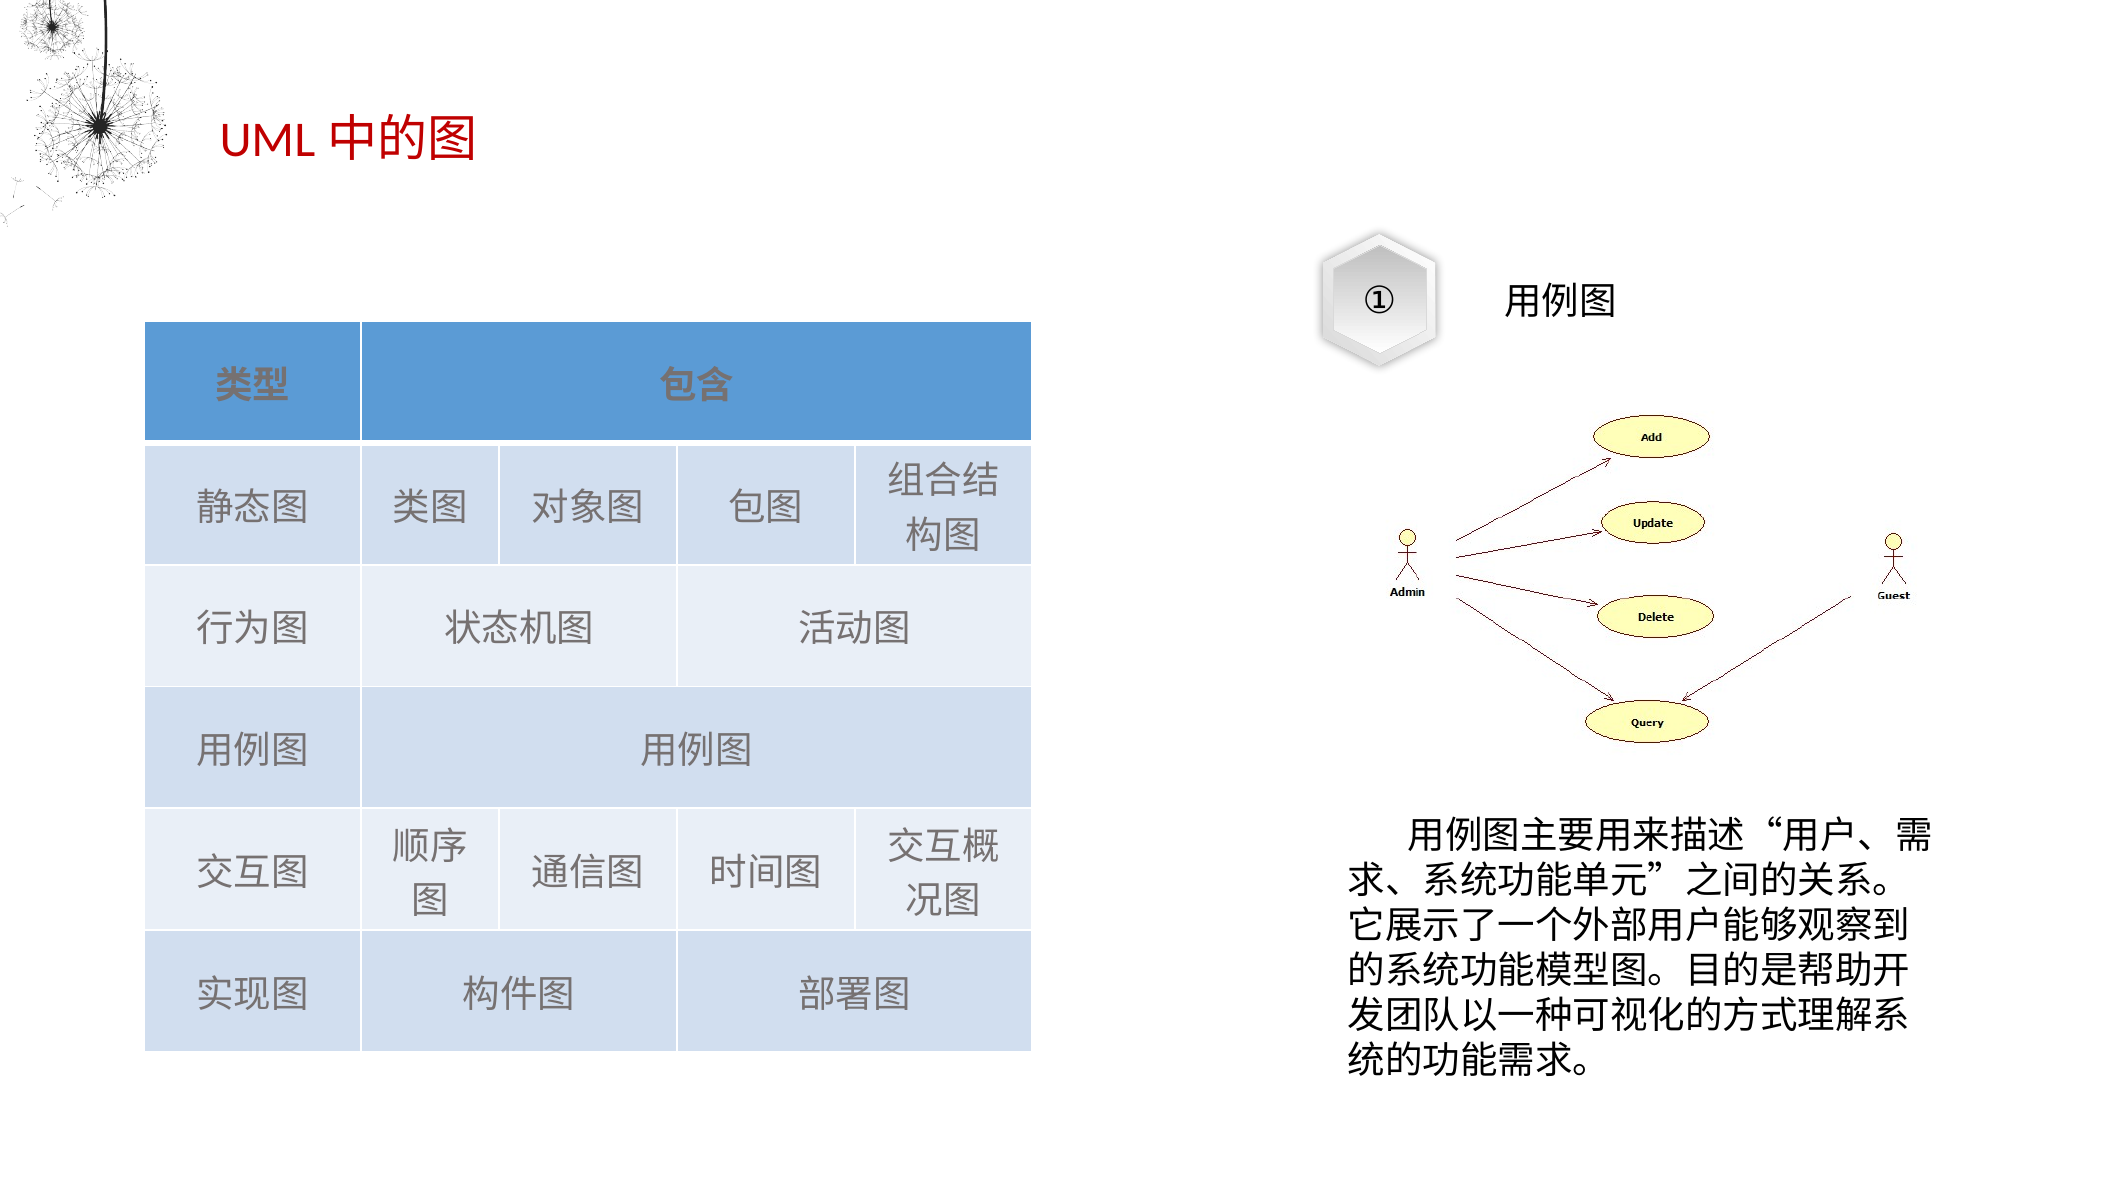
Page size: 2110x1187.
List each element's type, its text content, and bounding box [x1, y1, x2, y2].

text_box 用例图主要用来描述“用户、需求、系统功能单元”之间的关系。它展示了一个外部用户能够观察到的系统功能模型图。目的是帮助开发团队以一种可视化的方式理解系统的功能需求。 [1332, 803, 1963, 1089]
table_header 类型 [145, 322, 360, 440]
table_cell 交互概况图 [856, 809, 1031, 929]
table_cell 时间图 [678, 809, 854, 929]
table_cell 通信图 [500, 809, 676, 929]
picture [0, 0, 175, 250]
table_cell 活动图 [678, 566, 1031, 686]
table_cell 组合结构图 [856, 446, 1031, 564]
table_cell 交互图 [145, 809, 360, 929]
table_cell 构件图 [362, 931, 676, 1051]
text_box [1323, 234, 1436, 366]
table_cell 静态图 [145, 446, 360, 564]
table_cell 部署图 [678, 931, 1031, 1051]
table_cell 包图 [678, 446, 854, 564]
table_cell 行为图 [145, 566, 360, 686]
text_box UML中的图 [204, 99, 559, 175]
table_cell 类图 [362, 446, 498, 564]
table_cell 用例图 [145, 687, 360, 807]
table_cell 顺序图 [362, 809, 498, 929]
table_cell 用例图 [362, 687, 1031, 807]
table_cell 实现图 [145, 931, 360, 1051]
text_box 用例图 [1489, 269, 1751, 330]
table_cell 对象图 [500, 446, 676, 564]
table_header 包含 [362, 322, 1031, 440]
picture [1339, 395, 1956, 762]
table_cell 状态机图 [362, 566, 676, 686]
